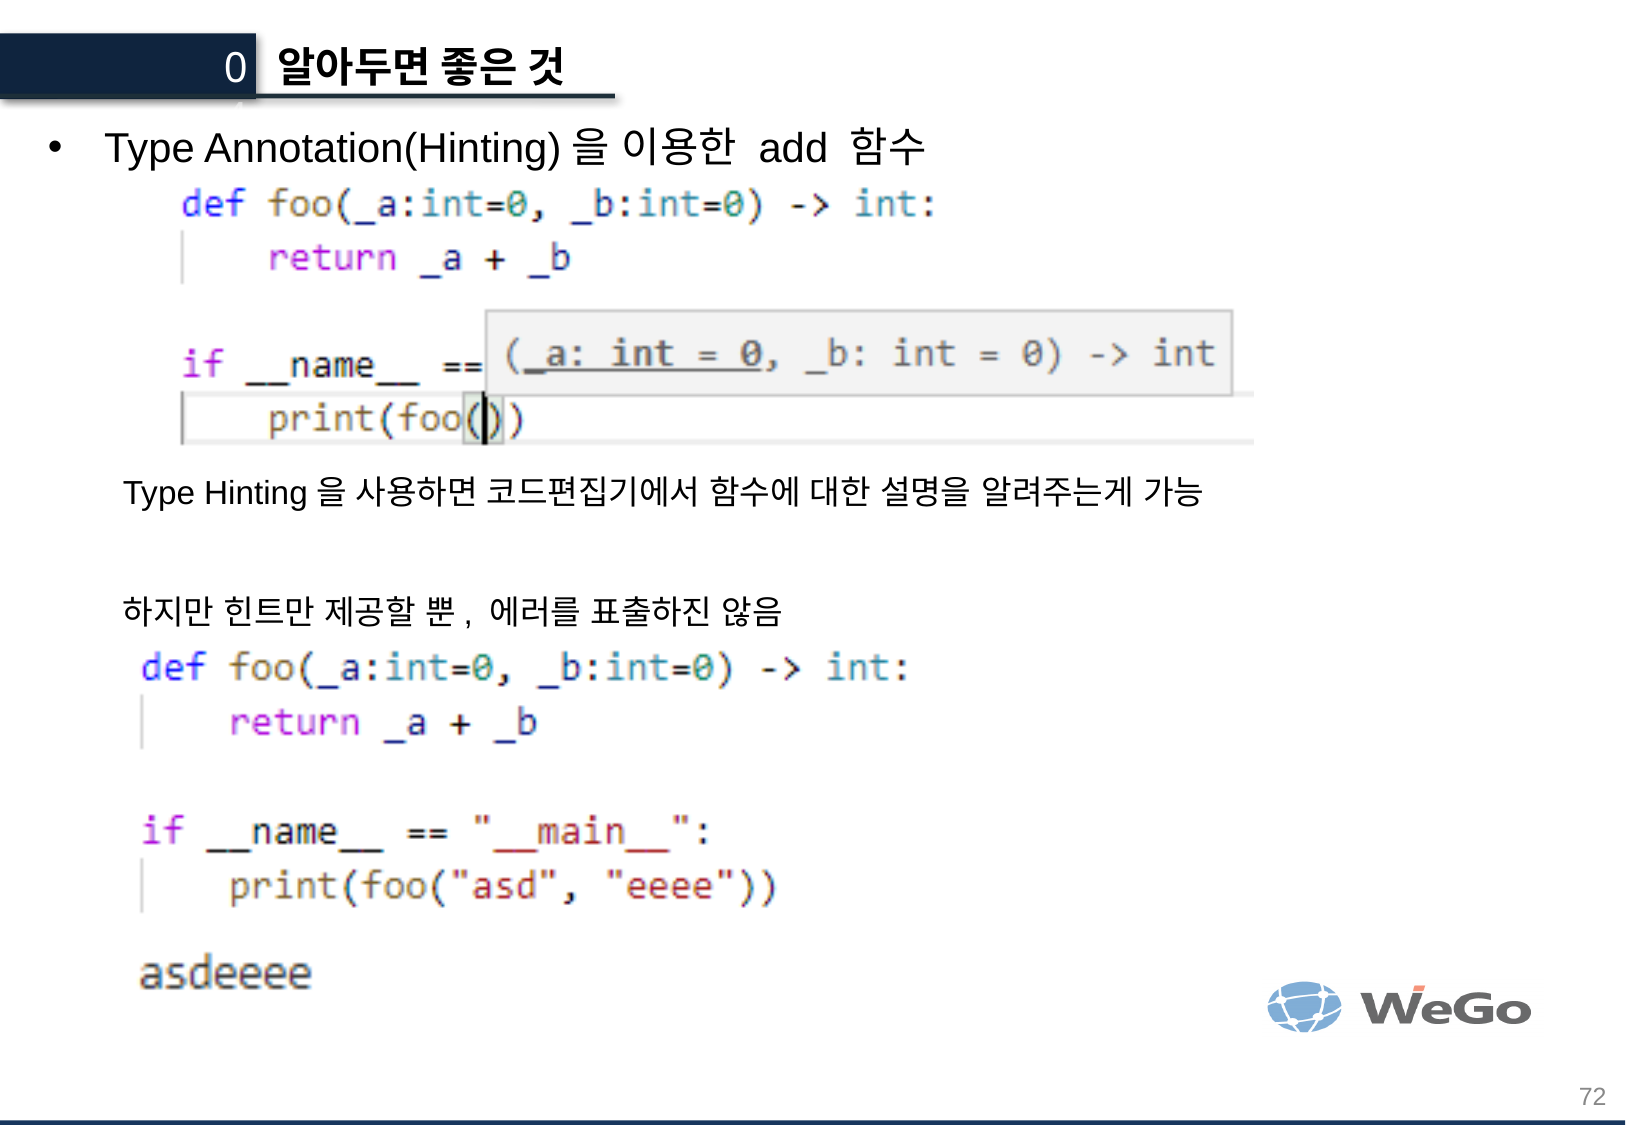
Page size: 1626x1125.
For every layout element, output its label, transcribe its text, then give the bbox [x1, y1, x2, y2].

text_box 알아두면 좋은 것 [263, 33, 1132, 99]
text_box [0, 33, 263, 95]
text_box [1262, 975, 1544, 1037]
picture [128, 947, 330, 1008]
picture [162, 171, 1254, 457]
slide_number 72 [1242, 1065, 1622, 1125]
text_box Type Annotation(Hinting)을 이용한 add 함수 Type Hinting을 사용하면 코드편집기에서 함수에 대한 설명을 알려주는게 가능 하지만 힌트만 제공할 뿐, 에러를 표출하진 않음 [32, 113, 1593, 679]
picture [126, 637, 955, 928]
